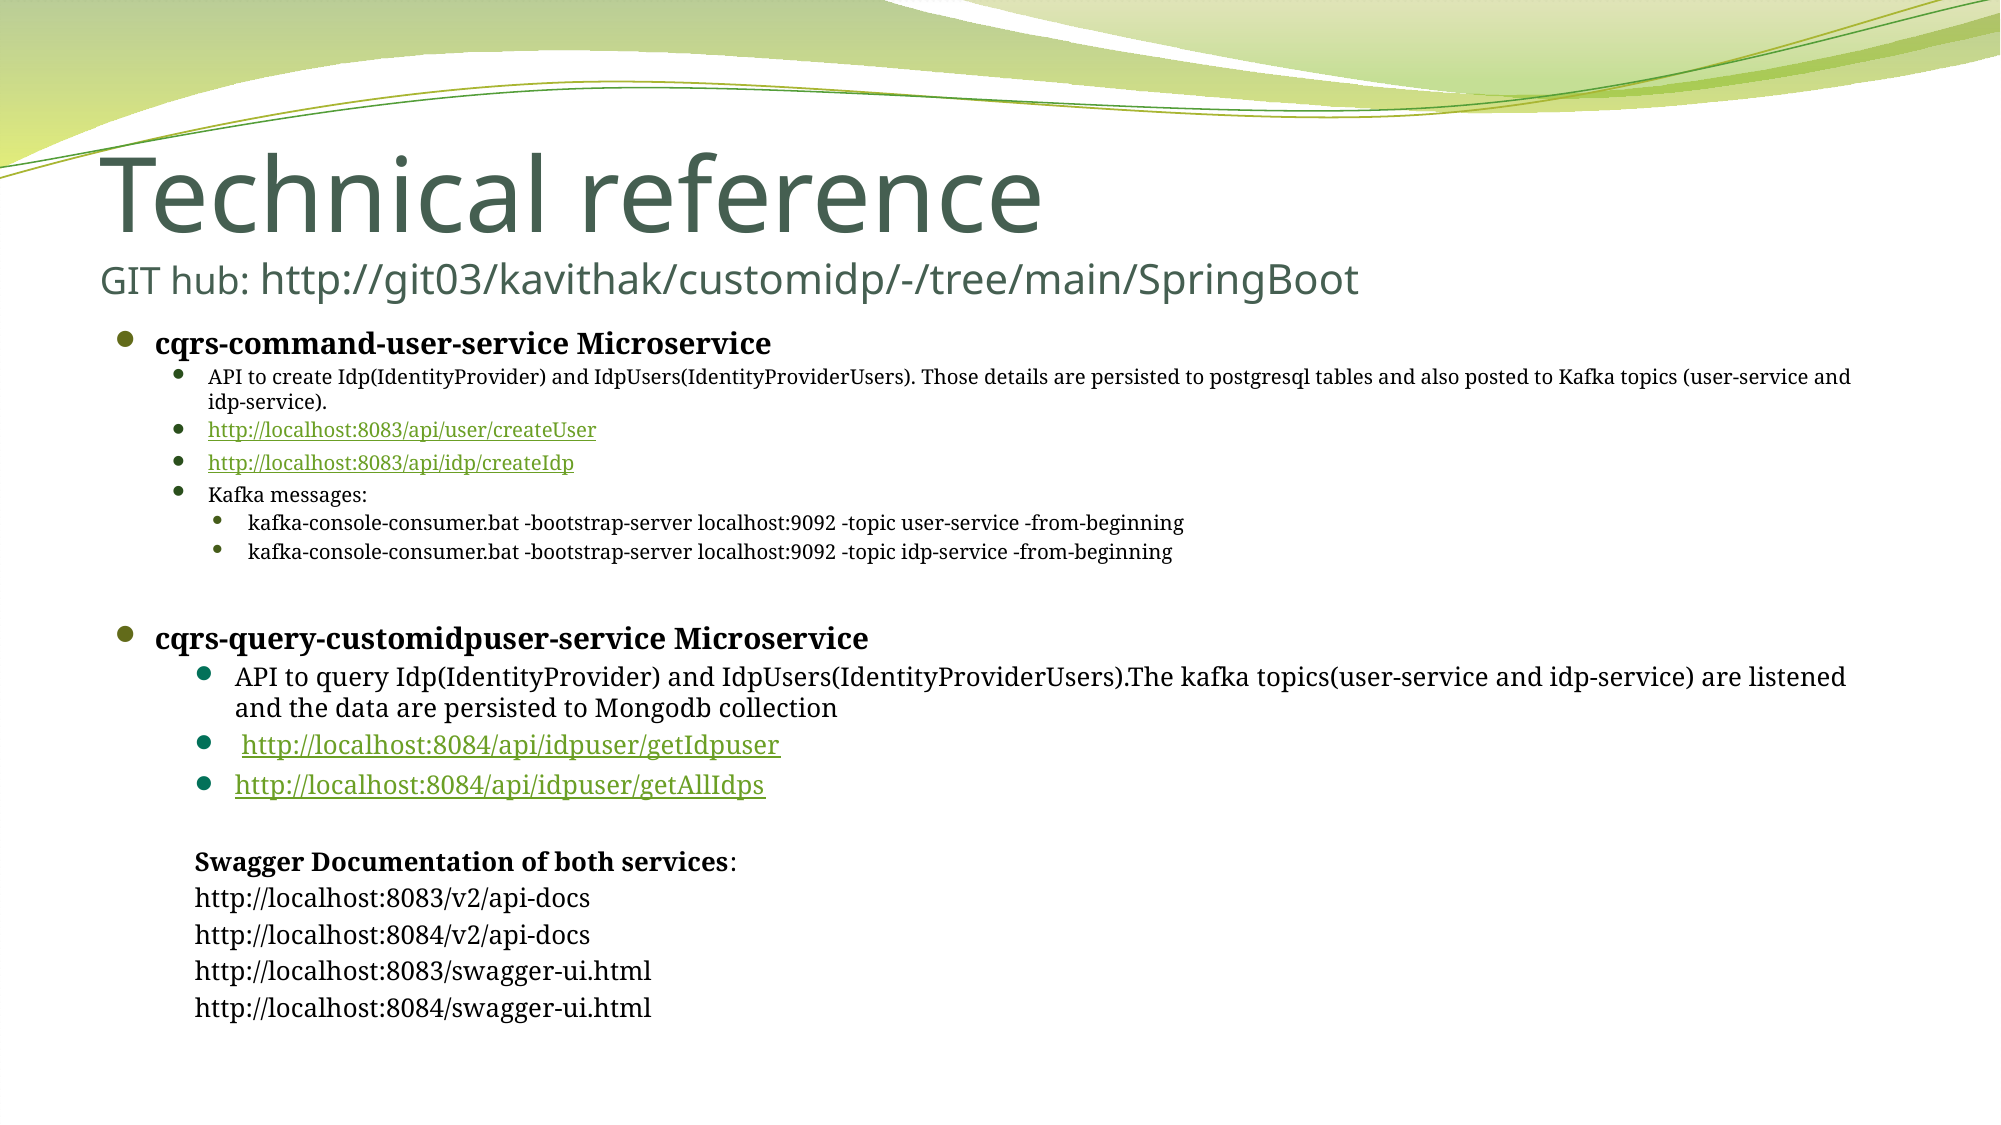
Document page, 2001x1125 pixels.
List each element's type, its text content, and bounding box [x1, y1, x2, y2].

title Technical reference GIT hub: http://git03/kavithak/customidp/-/tree/main/SpringBoot [99, 115, 1900, 303]
list cqrs-command-user-service Microservice API to create Idp(IdentityProvider) and IdpUsers(IdentityProviderUsers). Those details are persisted to postgresql tables and also posted to Kafka topics (user-service and idp-service). http://localhost:8083/api/user/createUser http://localhost:8083/api/idp/createIdp Kafka messages: kafka-console-consumer.bat -bootstrap-server localhost:9092 -topic user-service -from-beginning kafka-console-consumer.bat -bootstrap-server localhost:9092 -topic idp-service -from-beginning cqrs-query-customidpuser-service Microservice API to query Idp(IdentityProvider) and IdpUsers(IdentityProviderUsers).The kafka topics(user-service and idp-service) are listened and the data are persisted to Mongodb collection http://localhost:8084/api/idpuser/getIdpuser http://localhost:8084/api/idpuser/getAllIdps Swagger Documentation of both services: http://localhost:8083/v2/api-docs http://localhost:8084/v2/api-docs http://localhost:8083/swagger-ui.html http://localhost:8084/swagger-ui.html [99, 317, 1900, 1038]
